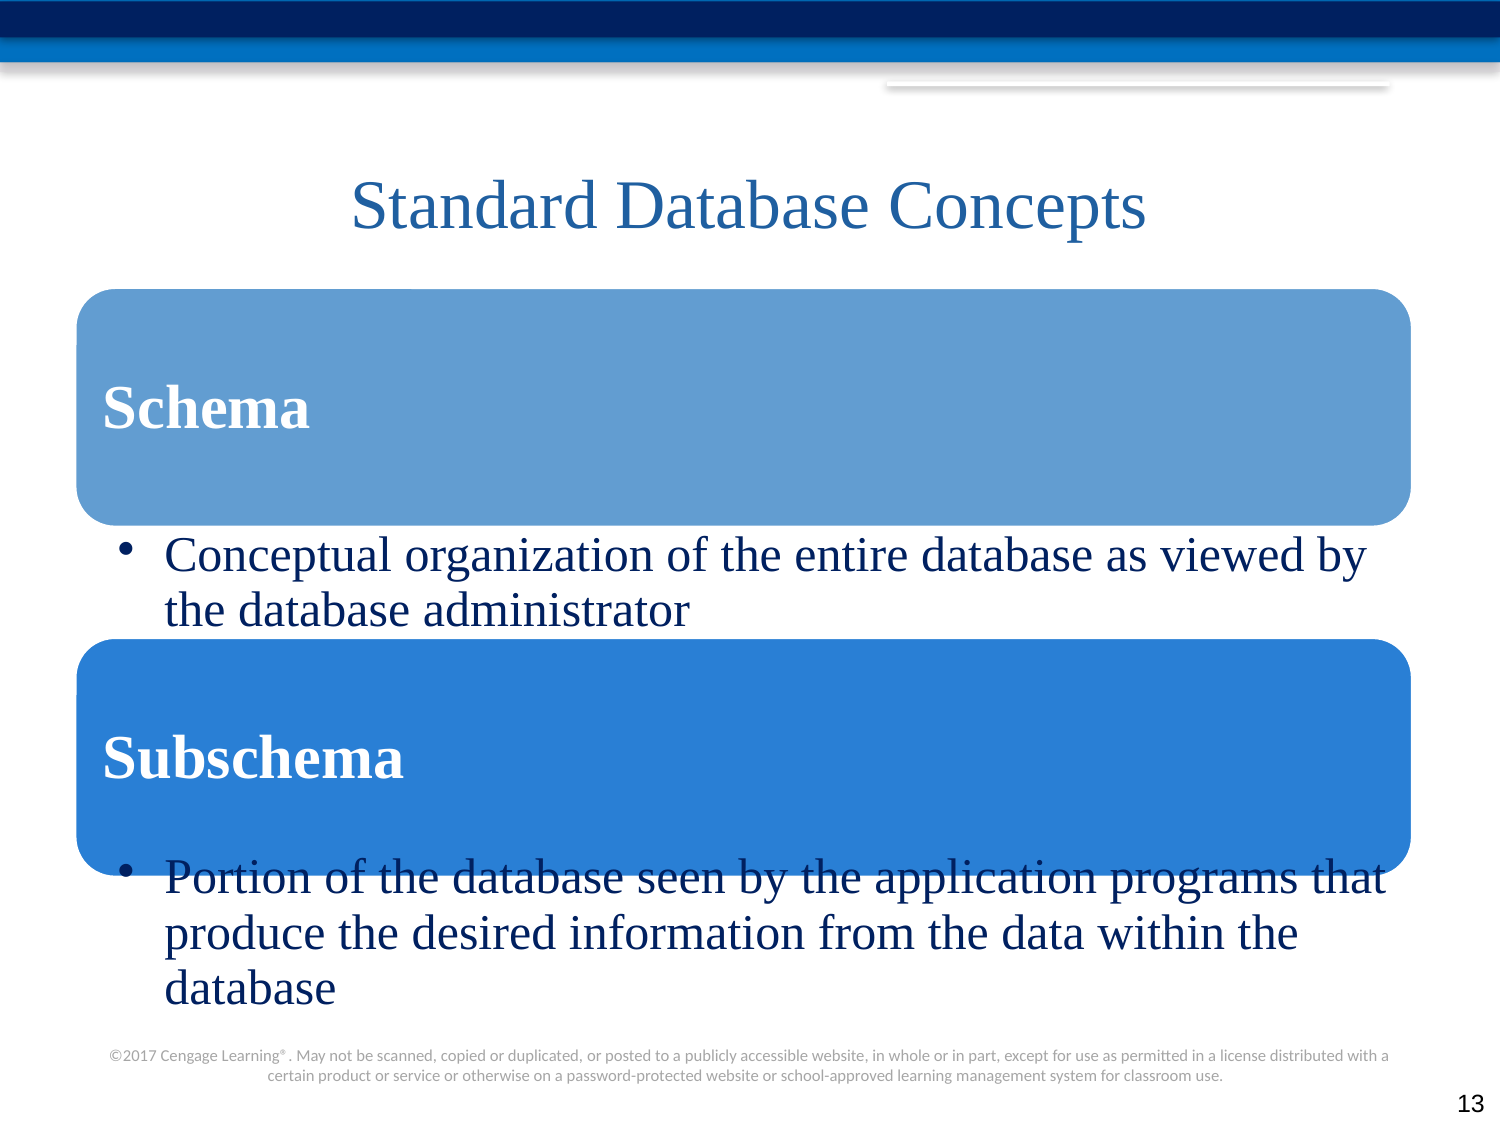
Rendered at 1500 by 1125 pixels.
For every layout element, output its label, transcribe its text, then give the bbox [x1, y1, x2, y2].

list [74, 287, 1413, 988]
title Standard Database Concepts [75, 75, 1425, 250]
slide_number 13 [1425, 1074, 1500, 1125]
